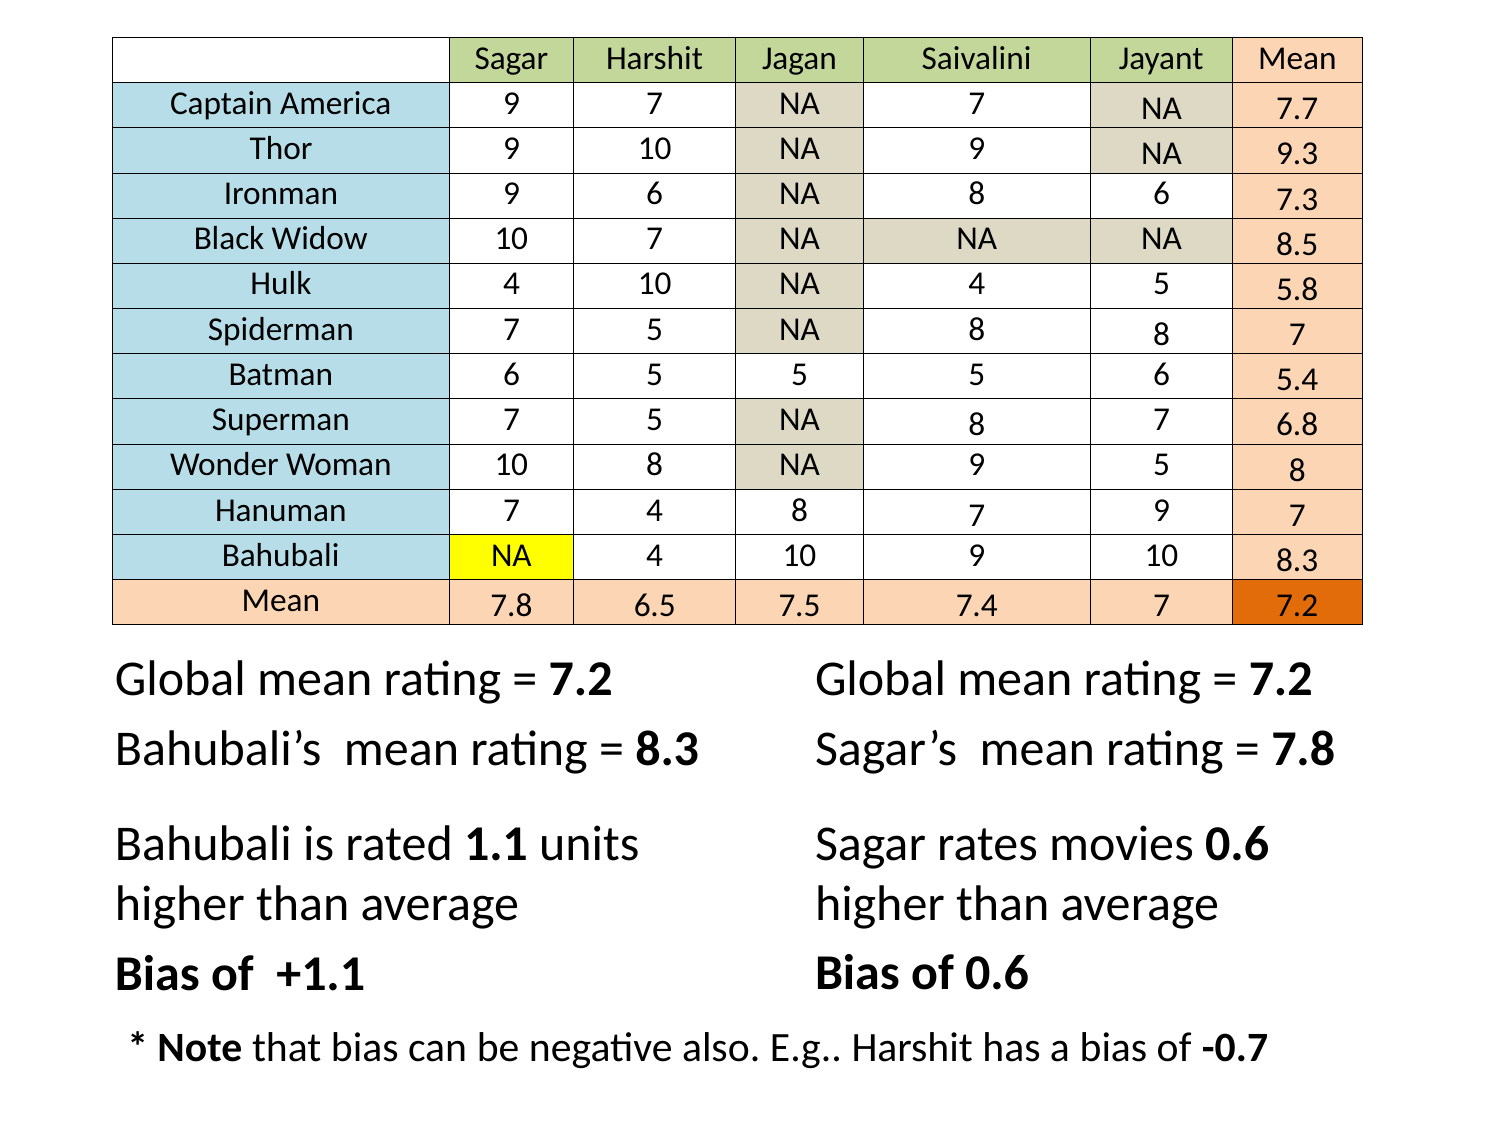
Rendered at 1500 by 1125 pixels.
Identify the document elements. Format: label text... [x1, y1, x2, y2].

text_box Global mean rating = 7.2 Sagar’s mean rating = 7.8 Sagar rates movies 0.6 higher than average Bias of 0.6 [800, 637, 1375, 1012]
table_cell 9 [450, 83, 573, 127]
table_cell 5.4 [1233, 354, 1362, 398]
table_cell NA [1091, 83, 1232, 127]
table_header Jagan [736, 38, 863, 82]
table_cell 6 [1091, 174, 1232, 218]
table_cell Captain America [113, 83, 449, 127]
table_cell Mean [113, 580, 449, 624]
table_cell 5 [864, 354, 1090, 398]
table_cell 7 [574, 219, 735, 263]
table_cell 8.3 [1233, 535, 1362, 579]
table_cell NA [736, 264, 863, 308]
table_cell 6.5 [574, 580, 735, 624]
table_cell 8.5 [1233, 219, 1362, 263]
table_cell 9 [450, 174, 573, 218]
table_cell 10 [1091, 535, 1232, 579]
table_cell 6 [574, 174, 735, 218]
table_cell 7 [1233, 309, 1362, 353]
table_cell 7 [864, 83, 1090, 127]
table_header Saivalini [864, 38, 1090, 82]
table_cell 7 [450, 399, 573, 444]
table_cell NA [864, 219, 1090, 263]
table_header Sagar [450, 38, 573, 82]
table_cell 9 [864, 445, 1090, 489]
table_cell 8 [864, 174, 1090, 218]
table_cell 4 [864, 264, 1090, 308]
table_cell Bahubali [113, 535, 449, 579]
table_cell 9 [864, 535, 1090, 579]
table_cell NA [736, 128, 863, 173]
table_cell 10 [450, 445, 573, 489]
table_header Harshit [574, 38, 735, 82]
table_cell 4 [574, 490, 735, 534]
table_cell 7 [1091, 399, 1232, 444]
table_cell Wonder Woman [113, 445, 449, 489]
table_cell 10 [574, 264, 735, 308]
table_cell 5 [1091, 445, 1232, 489]
table_cell Hulk [113, 264, 449, 308]
table_cell 7.8 [450, 580, 573, 624]
table_cell NA [736, 174, 863, 218]
table_cell 5.8 [1233, 264, 1362, 308]
table_cell Black Widow [113, 219, 449, 263]
table_cell Hanuman [113, 490, 449, 534]
table_cell 10 [574, 128, 735, 173]
table_cell 7.7 [1233, 83, 1362, 127]
table_cell 5 [574, 309, 735, 353]
table_cell 5 [574, 354, 735, 398]
table_cell NA [736, 83, 863, 127]
table_cell 6 [1091, 354, 1232, 398]
table_cell 6.8 [1233, 399, 1362, 444]
table_cell Ironman [113, 174, 449, 218]
text_box * Note that bias can be negative also. E.g.. Harshit has a bias of -0.7 [112, 1012, 1425, 1078]
table_cell 4 [574, 535, 735, 579]
table_cell 8 [574, 445, 735, 489]
table_cell 9.3 [1233, 128, 1362, 173]
table_cell 7.2 [1233, 580, 1362, 624]
table_cell 7.4 [864, 580, 1090, 624]
table_cell NA [736, 399, 863, 444]
table_cell 5 [736, 354, 863, 398]
table_cell 8 [864, 309, 1090, 353]
table_cell Thor [113, 128, 449, 173]
table_cell 7 [450, 309, 573, 353]
table_cell 10 [450, 219, 573, 263]
table_cell Spiderman [113, 309, 449, 353]
table_cell 7.5 [736, 580, 863, 624]
table_cell 4 [450, 264, 573, 308]
table_cell NA [1091, 219, 1232, 263]
list Global mean rating = 7.2 Bahubali’s mean rating = 8.3 Bahubali is rated 1.1 units higher than average Bias of +1.1 [99, 637, 738, 1013]
table_cell Batman [113, 354, 449, 398]
table_cell 8 [1091, 309, 1232, 353]
table_cell 9 [1091, 490, 1232, 534]
table_cell NA [736, 445, 863, 489]
table_cell 7 [574, 83, 735, 127]
table_cell NA [736, 309, 863, 353]
table_cell 9 [864, 128, 1090, 173]
table_cell 6 [450, 354, 573, 398]
table_header [113, 38, 449, 82]
table_cell Superman [113, 399, 449, 444]
table_cell 5 [574, 399, 735, 444]
table_cell 7 [864, 490, 1090, 534]
table_cell 9 [450, 128, 573, 173]
table_cell NA [736, 219, 863, 263]
table_cell 7.3 [1233, 174, 1362, 218]
table_cell 7 [1233, 490, 1362, 534]
table_cell 8 [1233, 445, 1362, 489]
table_header Jayant [1091, 38, 1232, 82]
table_header Mean [1233, 38, 1362, 82]
table_cell 10 [736, 535, 863, 579]
table_cell 8 [736, 490, 863, 534]
table_cell NA [450, 535, 573, 579]
table_cell 5 [1091, 264, 1232, 308]
table_cell 7 [1091, 580, 1232, 624]
table_cell 7 [450, 490, 573, 534]
table_cell NA [1091, 128, 1232, 173]
table_cell 8 [864, 399, 1090, 444]
